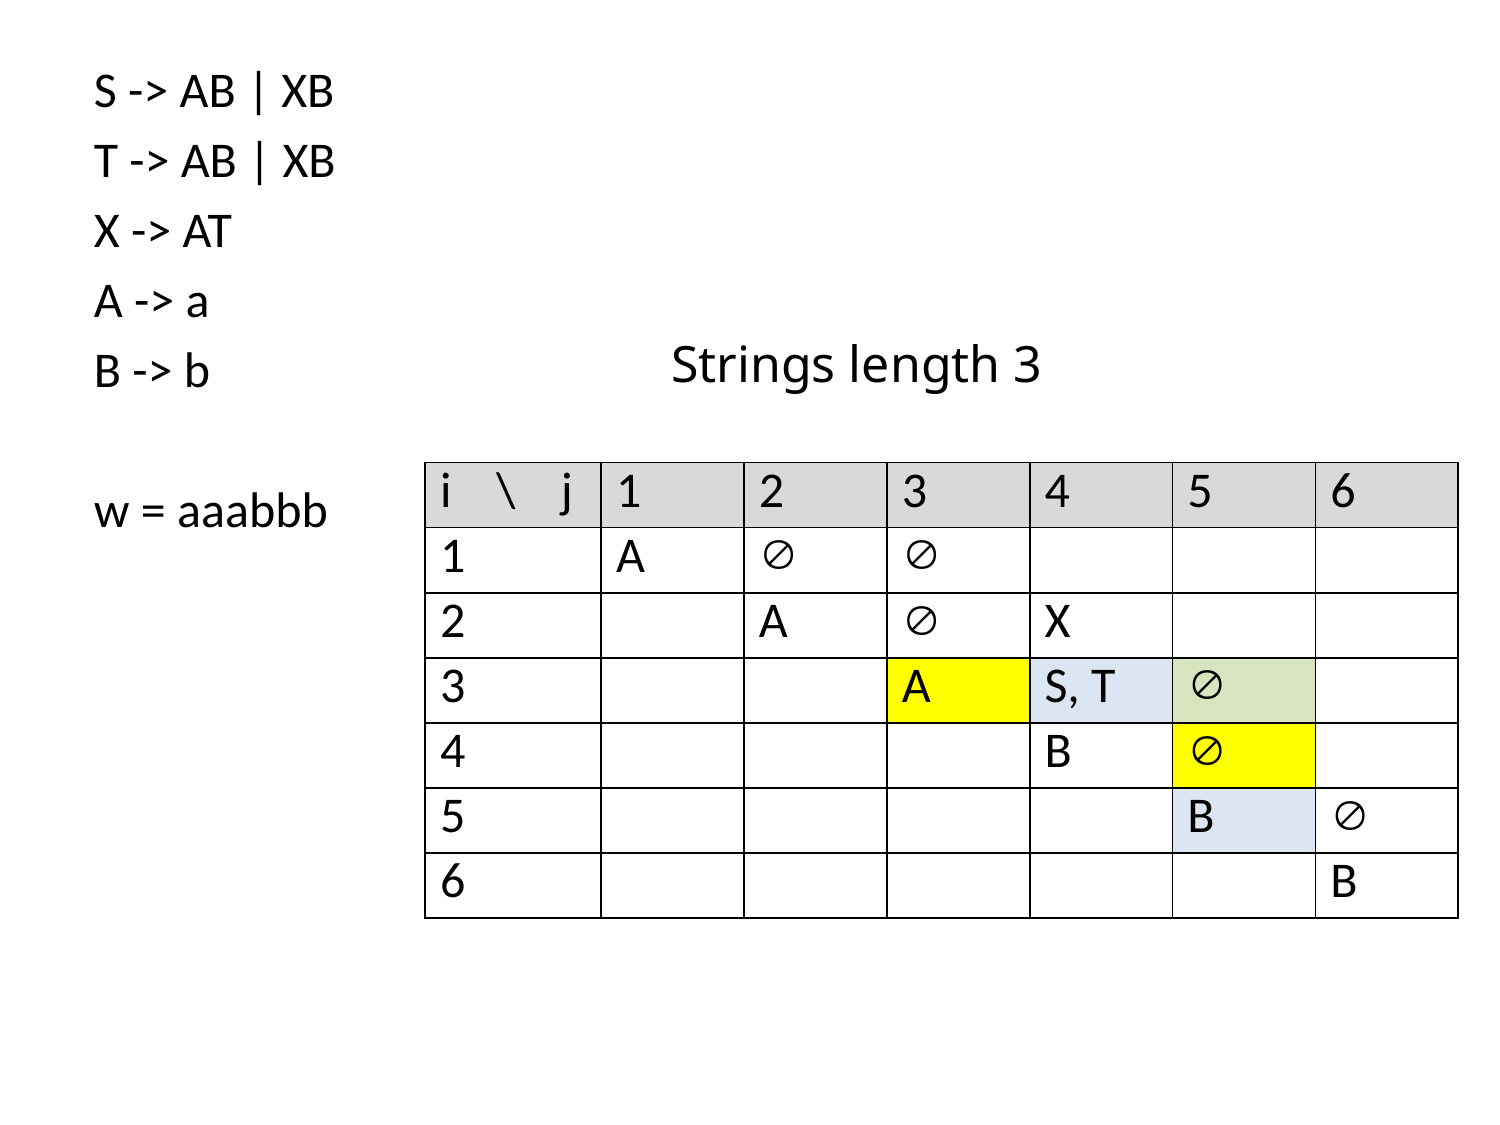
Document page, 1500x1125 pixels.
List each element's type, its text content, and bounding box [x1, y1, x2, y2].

table_cell [1316, 724, 1457, 787]
table_cell [1316, 594, 1457, 657]
table_cell A [888, 659, 1029, 722]
table_cell [602, 659, 743, 722]
table_cell [1316, 659, 1457, 722]
table_cell [1316, 528, 1457, 592]
table_cell  [1173, 659, 1315, 722]
table_cell  [1173, 724, 1315, 787]
table_cell X [1031, 594, 1172, 657]
table_cell 5 [426, 789, 600, 852]
table_cell [745, 724, 886, 787]
table_cell 6 [426, 854, 600, 917]
table_cell 4 [426, 724, 600, 787]
table_cell A [745, 594, 886, 657]
table_header 6 [1316, 463, 1457, 527]
table_cell [602, 724, 743, 787]
table_cell  [1316, 789, 1457, 852]
table_cell S, T [1031, 659, 1172, 722]
table_cell [1173, 528, 1315, 592]
text_box S -> AB | XB T -> AB | XB X -> AT A -> a B -> b w = aaabbb [79, 49, 771, 545]
table_cell [1031, 528, 1172, 592]
table_cell  [745, 528, 886, 592]
table_cell B [1031, 724, 1172, 787]
table_cell [745, 789, 886, 852]
table_cell 2 [426, 594, 600, 657]
table_cell [745, 854, 886, 917]
table_cell  [888, 594, 1029, 657]
table_cell B [1173, 789, 1315, 852]
table_cell [1031, 789, 1172, 852]
table_cell [888, 854, 1029, 917]
table_cell [745, 659, 886, 722]
table_cell 3 [426, 659, 600, 722]
table_cell A [602, 545, 743, 592]
table_cell B [1316, 854, 1457, 917]
table_header 2 [771, 463, 886, 527]
table_cell 1 [426, 545, 600, 592]
table_cell [888, 724, 1029, 787]
table_header 3 [888, 463, 1029, 527]
table_cell [602, 594, 743, 657]
text_box Strings length 3 [771, 324, 1058, 400]
table_cell [602, 789, 743, 852]
table_cell [888, 789, 1029, 852]
table_cell [1173, 854, 1315, 917]
table_cell  [888, 528, 1029, 592]
table_header 4 [1031, 463, 1172, 527]
table_cell [602, 854, 743, 917]
table_cell [1031, 854, 1172, 917]
table_header 5 [1173, 463, 1315, 527]
table_cell [1173, 594, 1315, 657]
